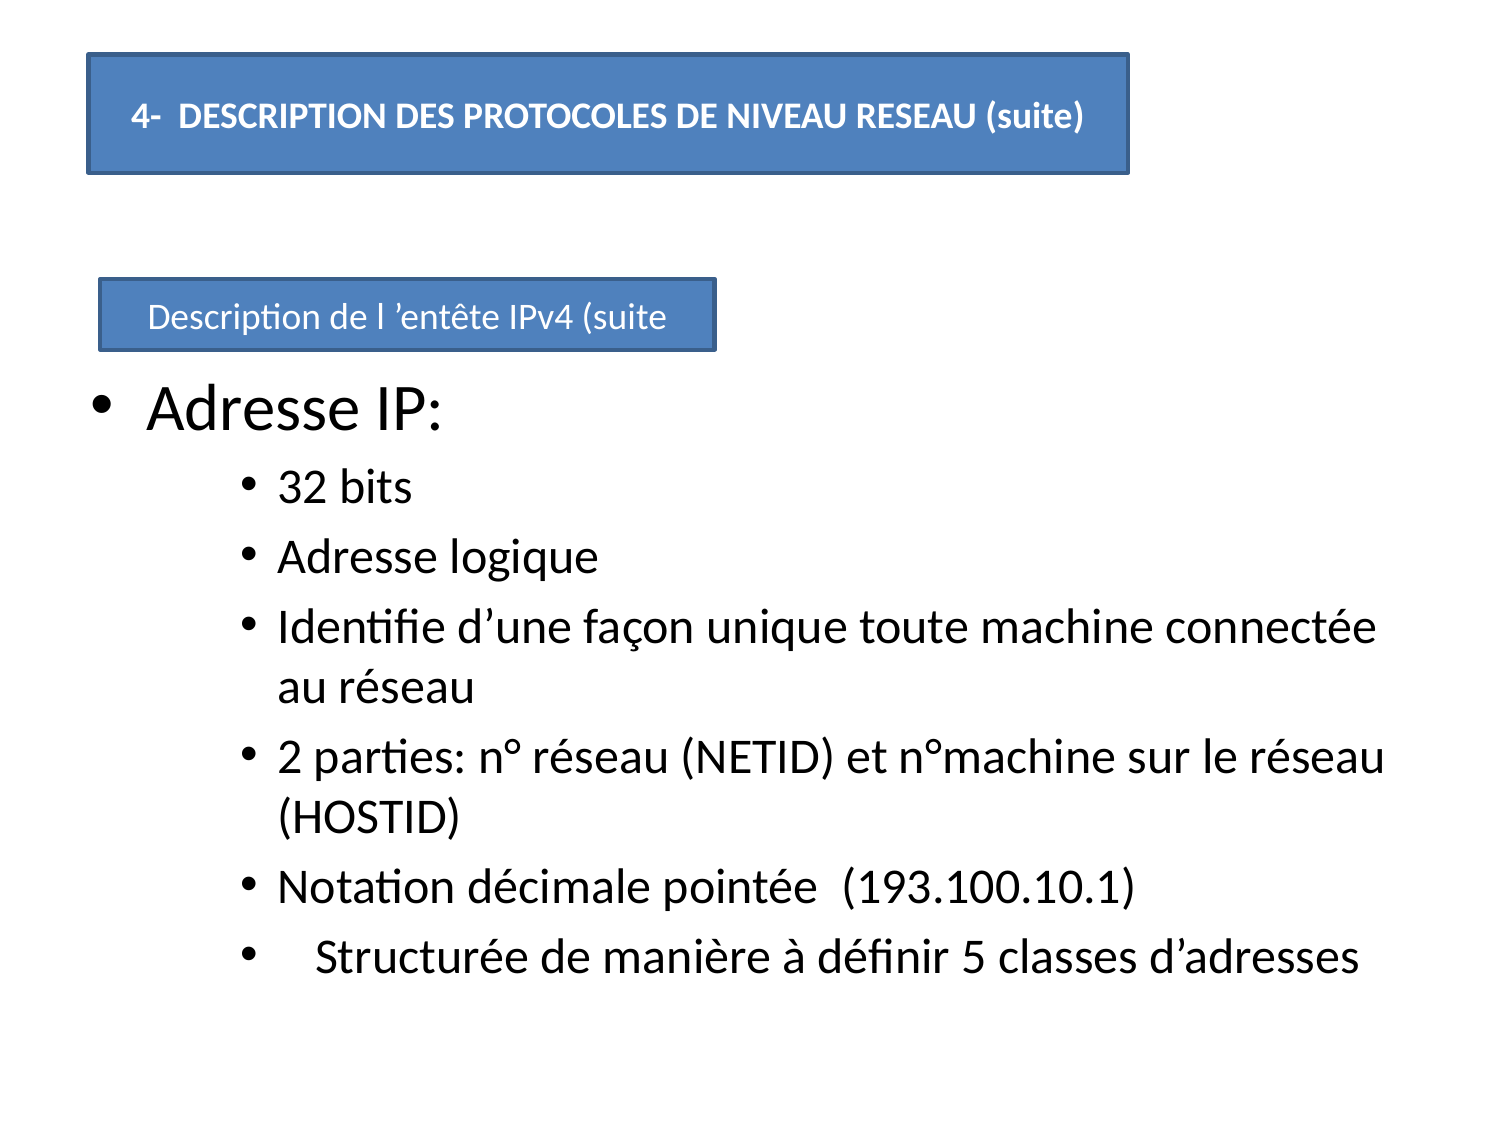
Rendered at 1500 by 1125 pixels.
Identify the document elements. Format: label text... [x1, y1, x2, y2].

list Adresse IP: 32 bits Adresse logique Identifie d’une façon unique toute machine connectée au réseau 2 parties: n° réseau (NETID) et n°machine sur le réseau (HOSTID) Notation décimale pointée (193.100.10.1) Structurée de manière à définir 5 classes d’adresses [75, 262, 1436, 1125]
text_box Description de l ’entête IPv4 (suite [98, 277, 717, 352]
text_box 4- DESCRIPTION DES PROTOCOLES DE NIVEAU RESEAU (suite) [86, 52, 1130, 175]
